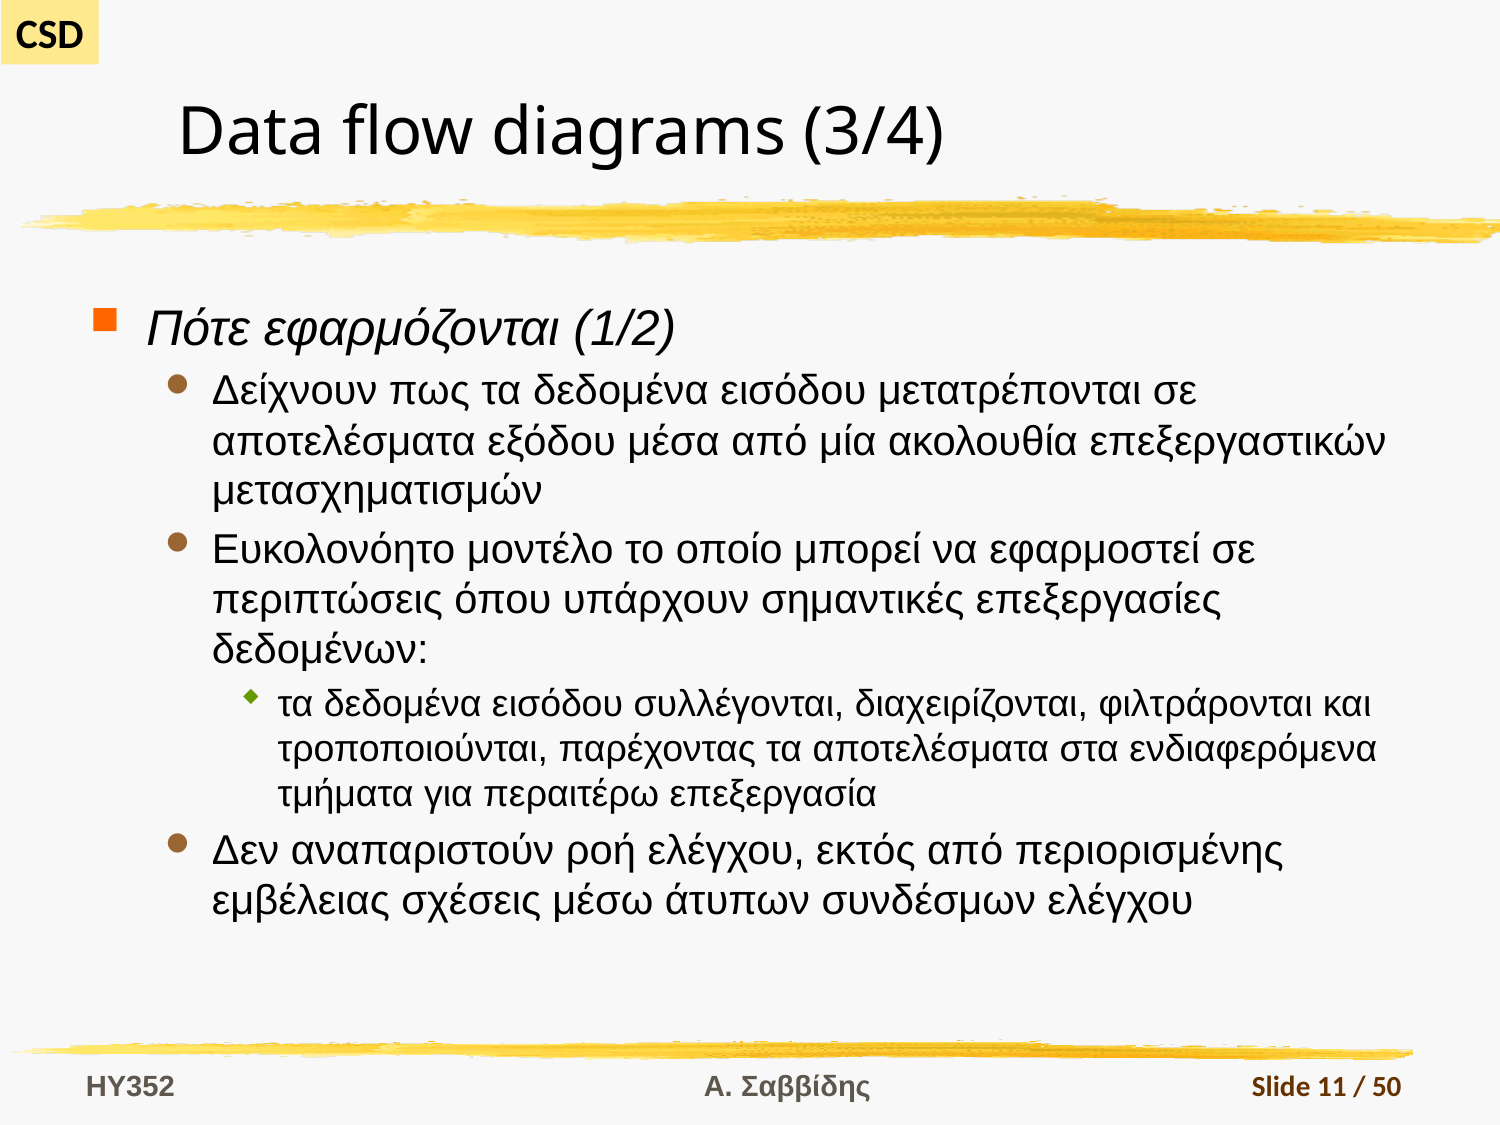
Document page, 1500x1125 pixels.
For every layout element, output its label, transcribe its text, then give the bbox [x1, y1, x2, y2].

picture [400, 1037, 549, 1064]
footer Α. Σαββίδης [549, 1034, 1025, 1110]
title Data flow diagrams (3/4) [162, 24, 1500, 175]
slide_number HY352 [70, 1034, 400, 1110]
picture [1025, 1037, 1104, 1064]
picture [21, 190, 1500, 254]
list Πότε εφαρμόζονται (1/2) Δείχνουν πως τα δεδομένα εισόδου μετατρέπονται σε αποτελέσματα εξόδου μέσα από μία ακολουθία επεξεργαστικών μετασχηματισμών Ευκολονόητο μοντέλο το οποίο μπορεί να εφαρμοστεί σε περιπτώσεις όπου υπάρχουν σημαντικές επεξεργασίες δεδομένων: τα δεδομένα εισόδου συλλέγονται, διαχειρίζονται, φιλτράρονται και τροποποιούνται, παρέχοντας τα αποτελέσματα στα ενδιαφερόμενα τμήματα για περαιτέρω επεξεργασία Δεν αναπαριστούν ροή ελέγχου, εκτός από περιορισμένης εμβέλειας σχέσεις μέσω άτυπων συνδέσμων ελέγχου [75, 287, 1438, 1013]
slide_number Slide 11 / 50 [1104, 1034, 1417, 1110]
picture [11, 1037, 70, 1064]
